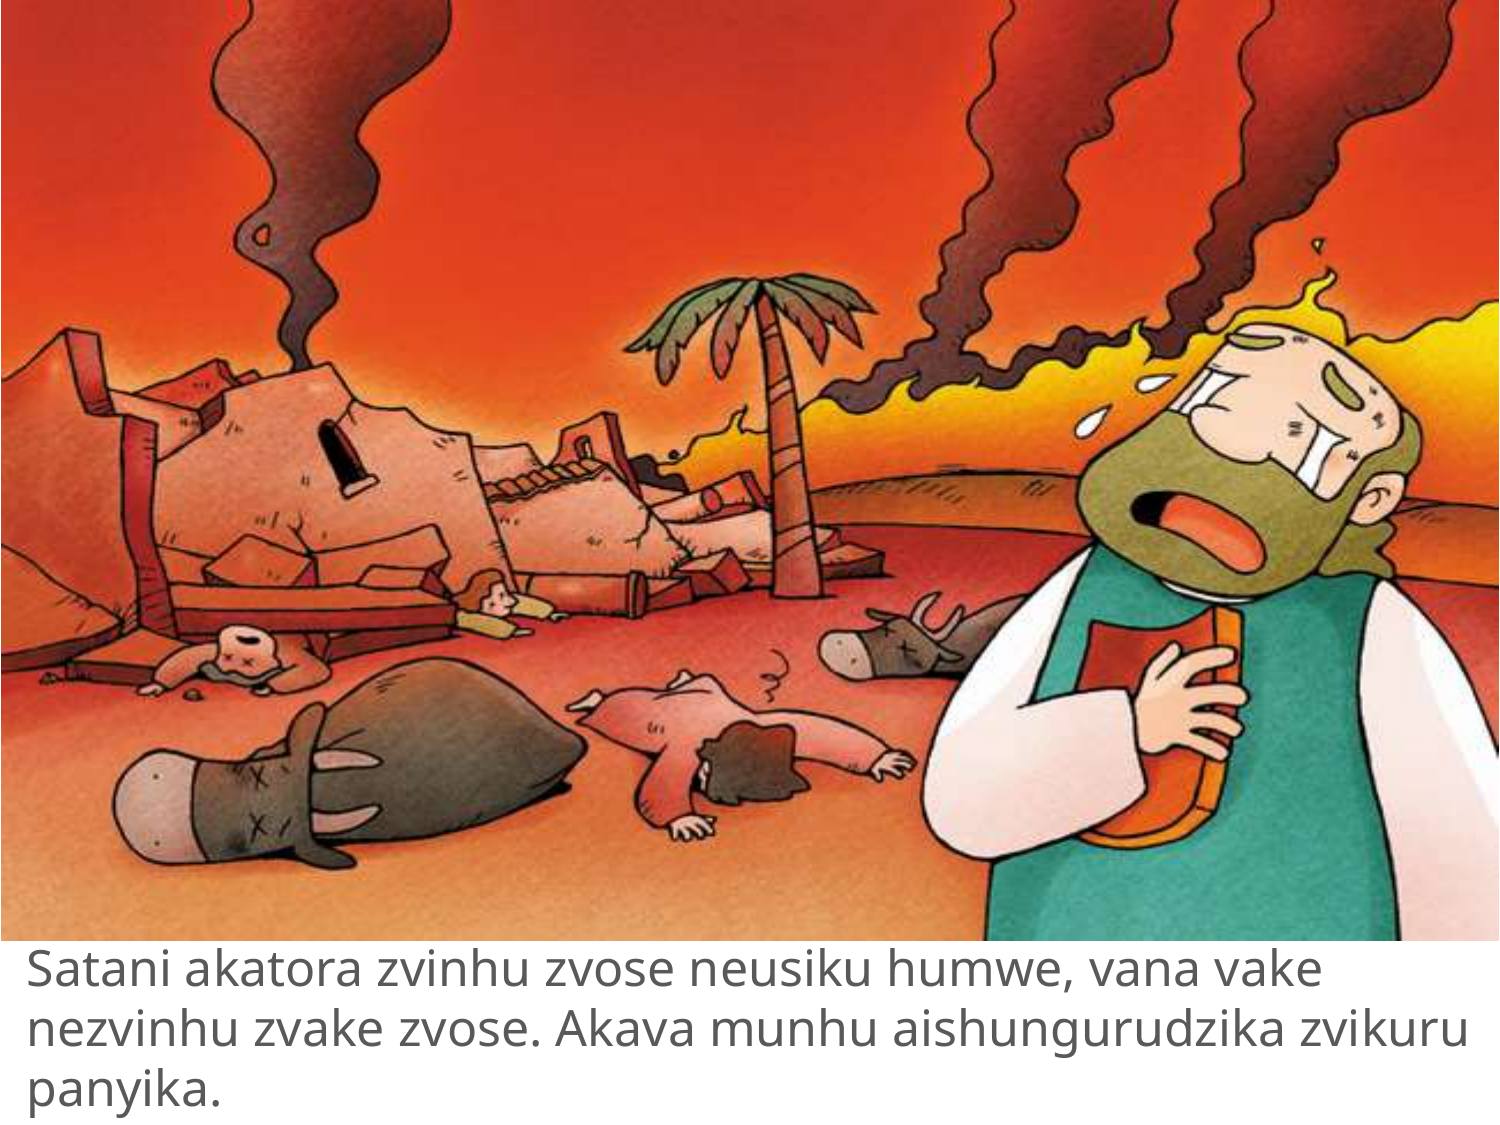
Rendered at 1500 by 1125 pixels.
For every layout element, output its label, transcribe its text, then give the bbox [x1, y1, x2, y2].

text_box Satani akatora zvinhu zvose neusiku humwe, vana vake nezvinhu zvake zvose. Akava munhu aishungurudzika zvikuru panyika. [11, 948, 1498, 1124]
picture [1, 0, 1499, 941]
